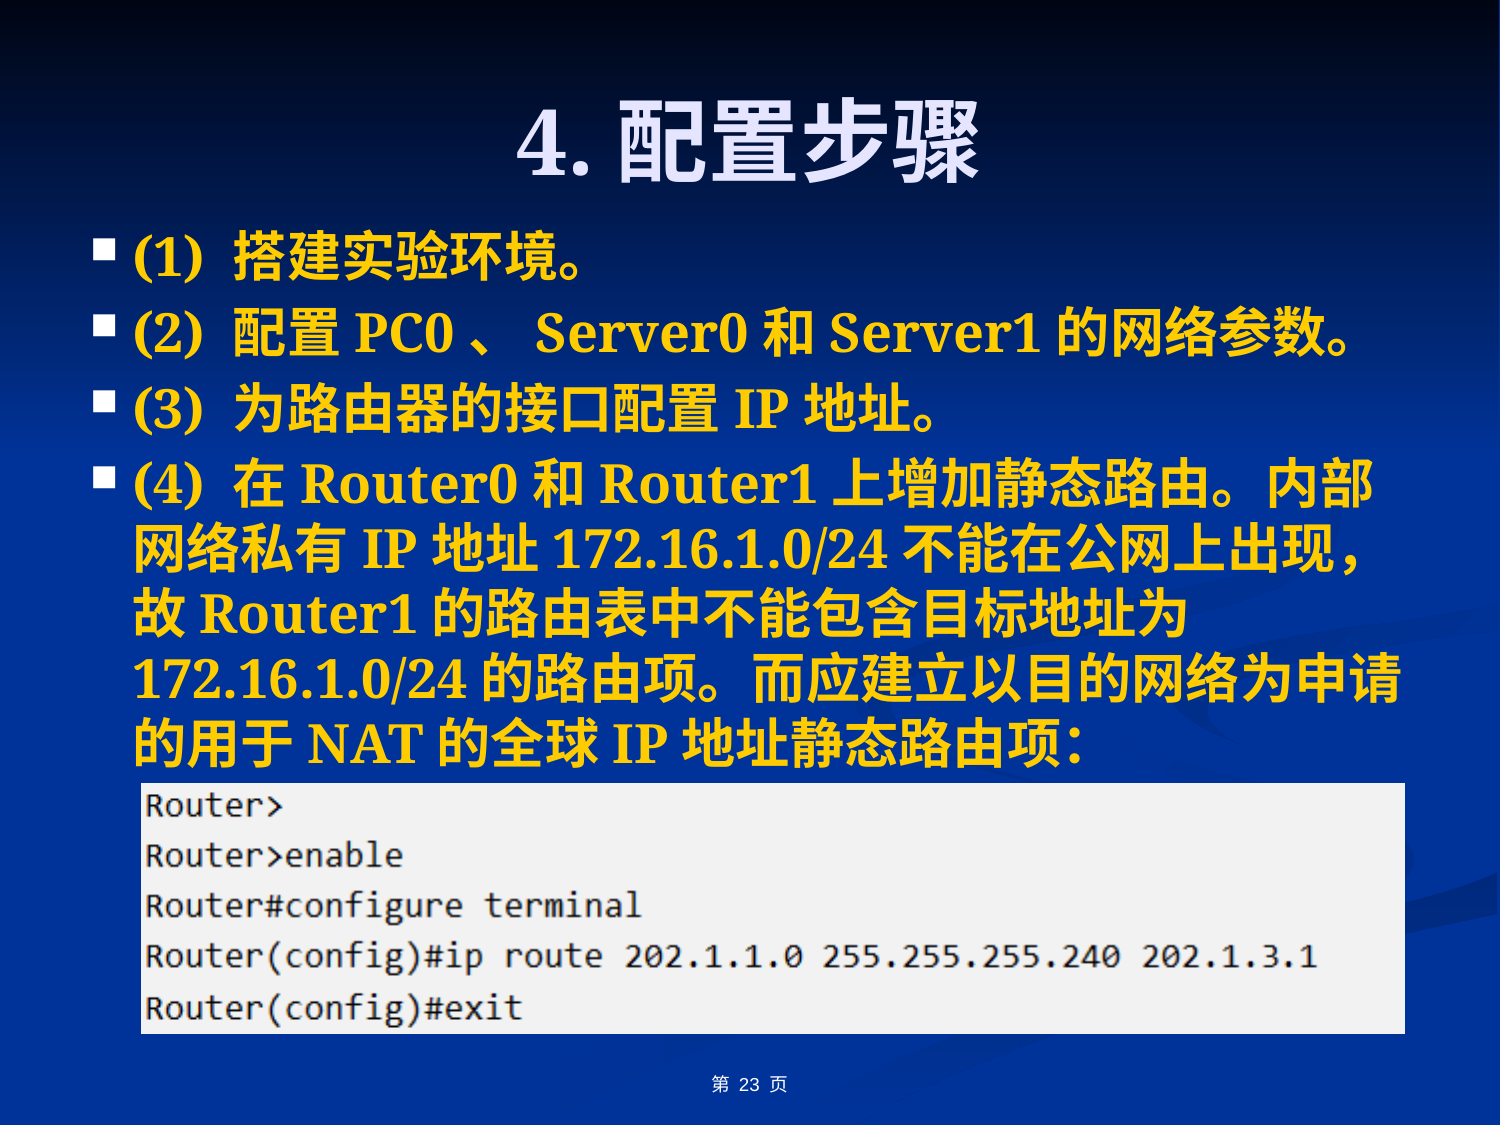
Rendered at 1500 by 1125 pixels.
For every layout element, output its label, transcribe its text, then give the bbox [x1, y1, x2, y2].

footer 第 23 页 [512, 1034, 988, 1104]
picture [141, 783, 1405, 1034]
list (1) 搭建实验环境。 (2) 配置PC0、Server0和Server1的网络参数。 (3) 为路由器的接口配置IP地址。 (4) 在Router0和Router1上增加静态路由。内部网络私有IP地址172.16.1.0/24不能在公网上出现，故Router1的路由表中不能包含目标地址为172.16.1.0/24的路由项。而应建立以目的网络为申请的用于NAT的全球IP地址静态路由项： [75, 215, 1438, 958]
title 4.配置步骤 [75, 45, 1425, 215]
